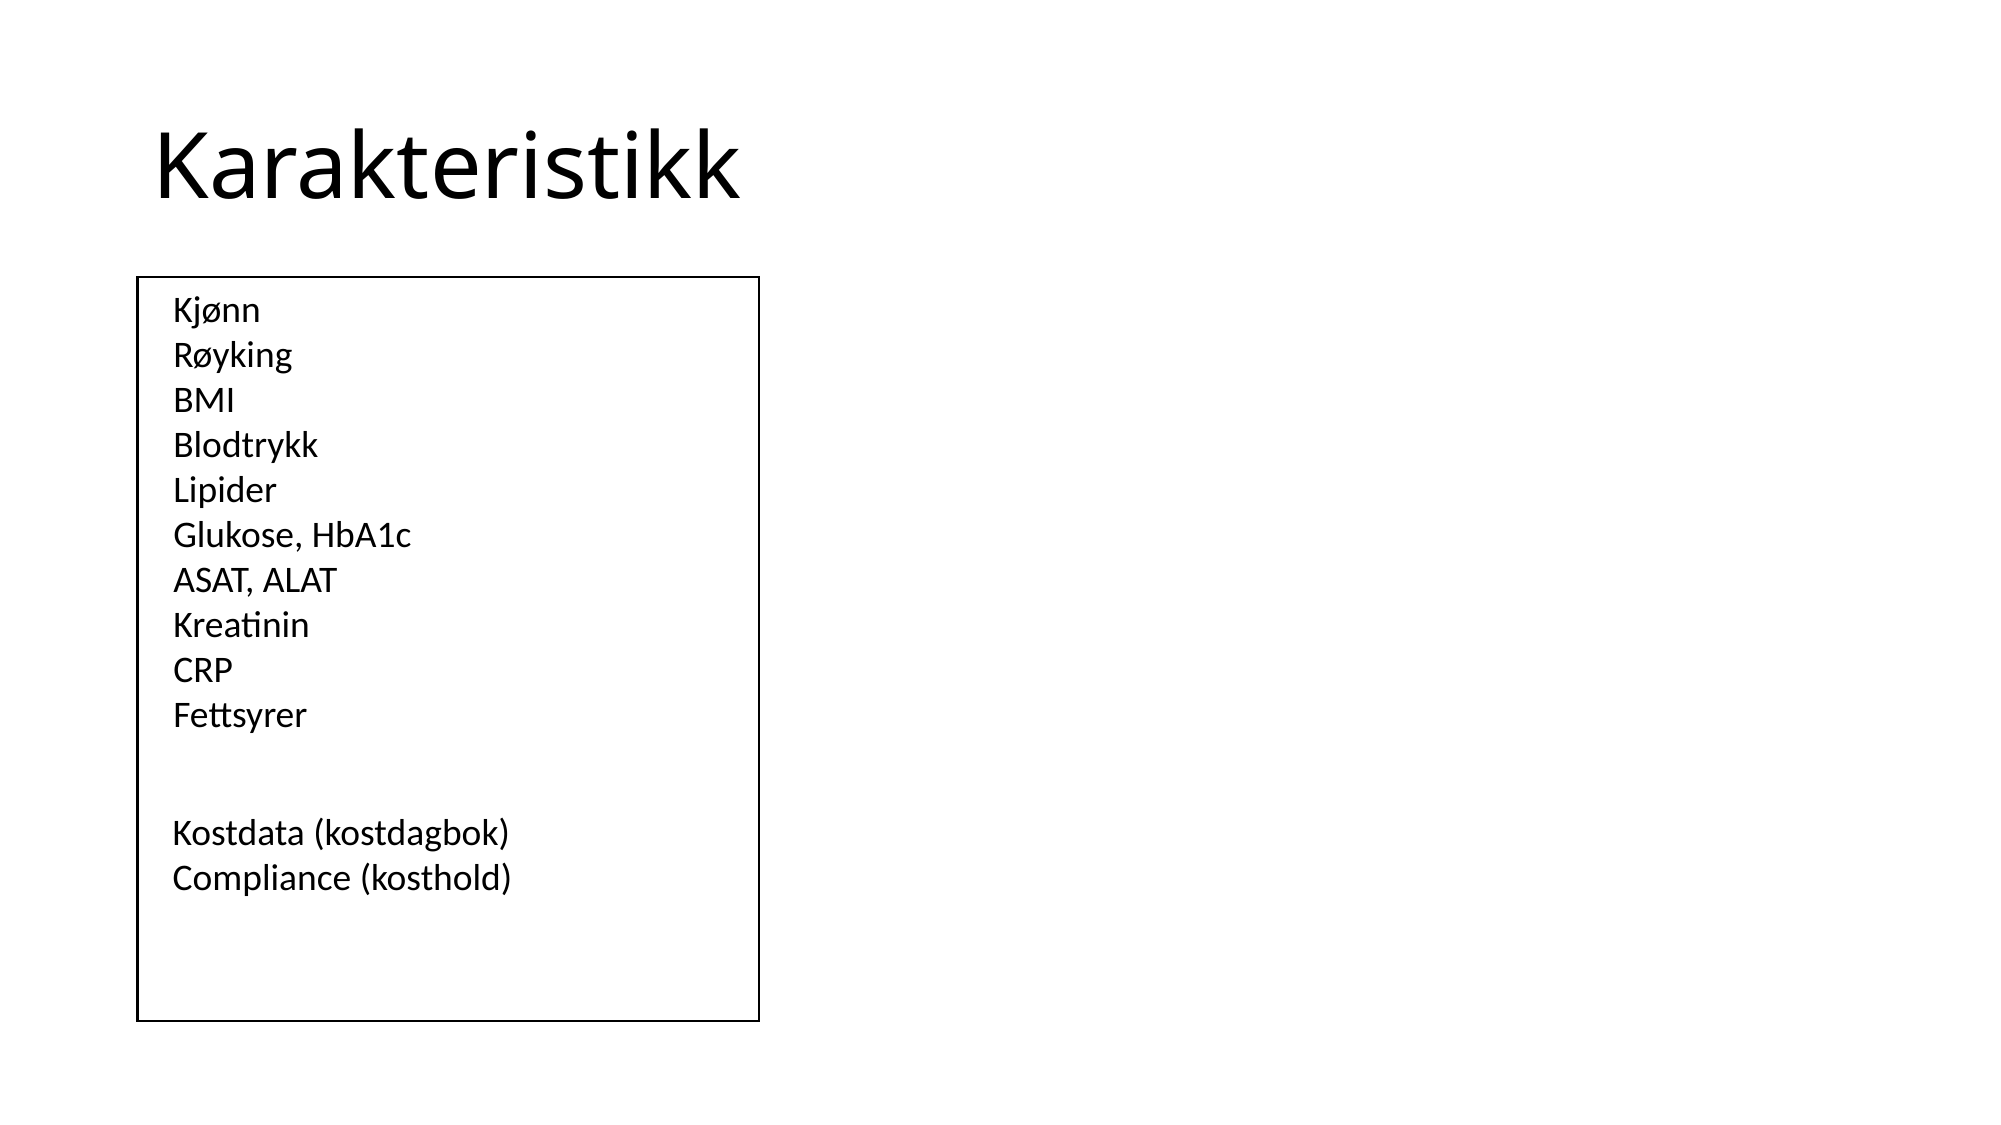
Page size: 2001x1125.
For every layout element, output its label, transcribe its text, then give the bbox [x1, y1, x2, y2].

text_box Kjønn Røyking BMI Blodtrykk Lipider Glukose, HbA1c ASAT, ALAT Kreatinin CRP Fettsyrer [158, 277, 427, 787]
title Karakteristikk [137, 59, 1863, 278]
text_box Kostdata (kostdagbok) Compliance (kosthold) [157, 800, 528, 906]
text_box [136, 276, 760, 1022]
